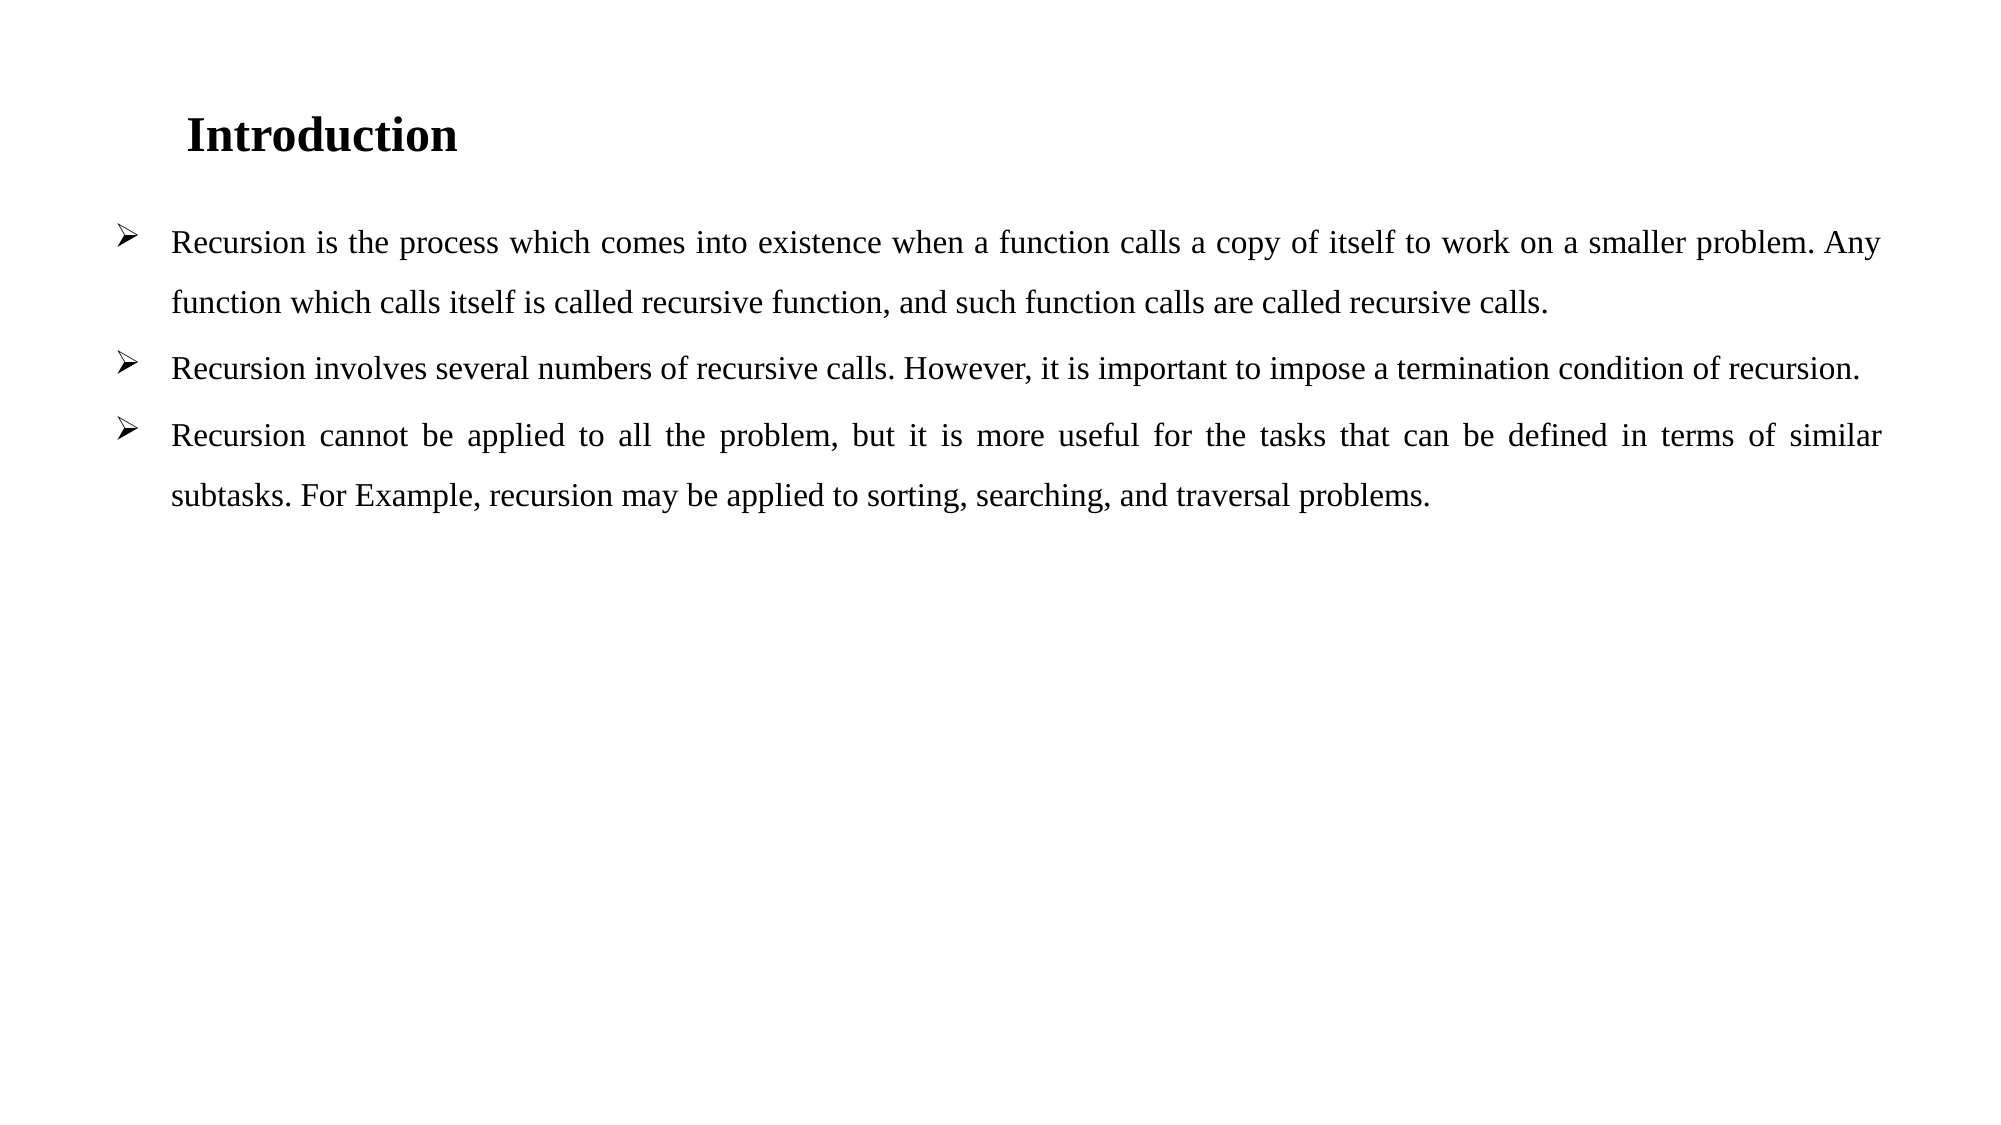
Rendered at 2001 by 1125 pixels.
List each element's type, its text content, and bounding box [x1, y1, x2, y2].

text_box Recursion is the process which comes into existence when a function calls a copy of itself to work on a smaller problem. Any function which calls itself is called recursive function, and such function calls are called recursive calls. Recursion involves several numbers of recursive calls. However, it is important to impose a termination condition of recursion. Recursion cannot be applied to all the problem, but it is more useful for the tasks that can be defined in terms of similar subtasks. For Example, recursion may be applied to sorting, searching, and traversal problems. [99, 192, 1900, 801]
text_box Introduction [85, 98, 560, 164]
